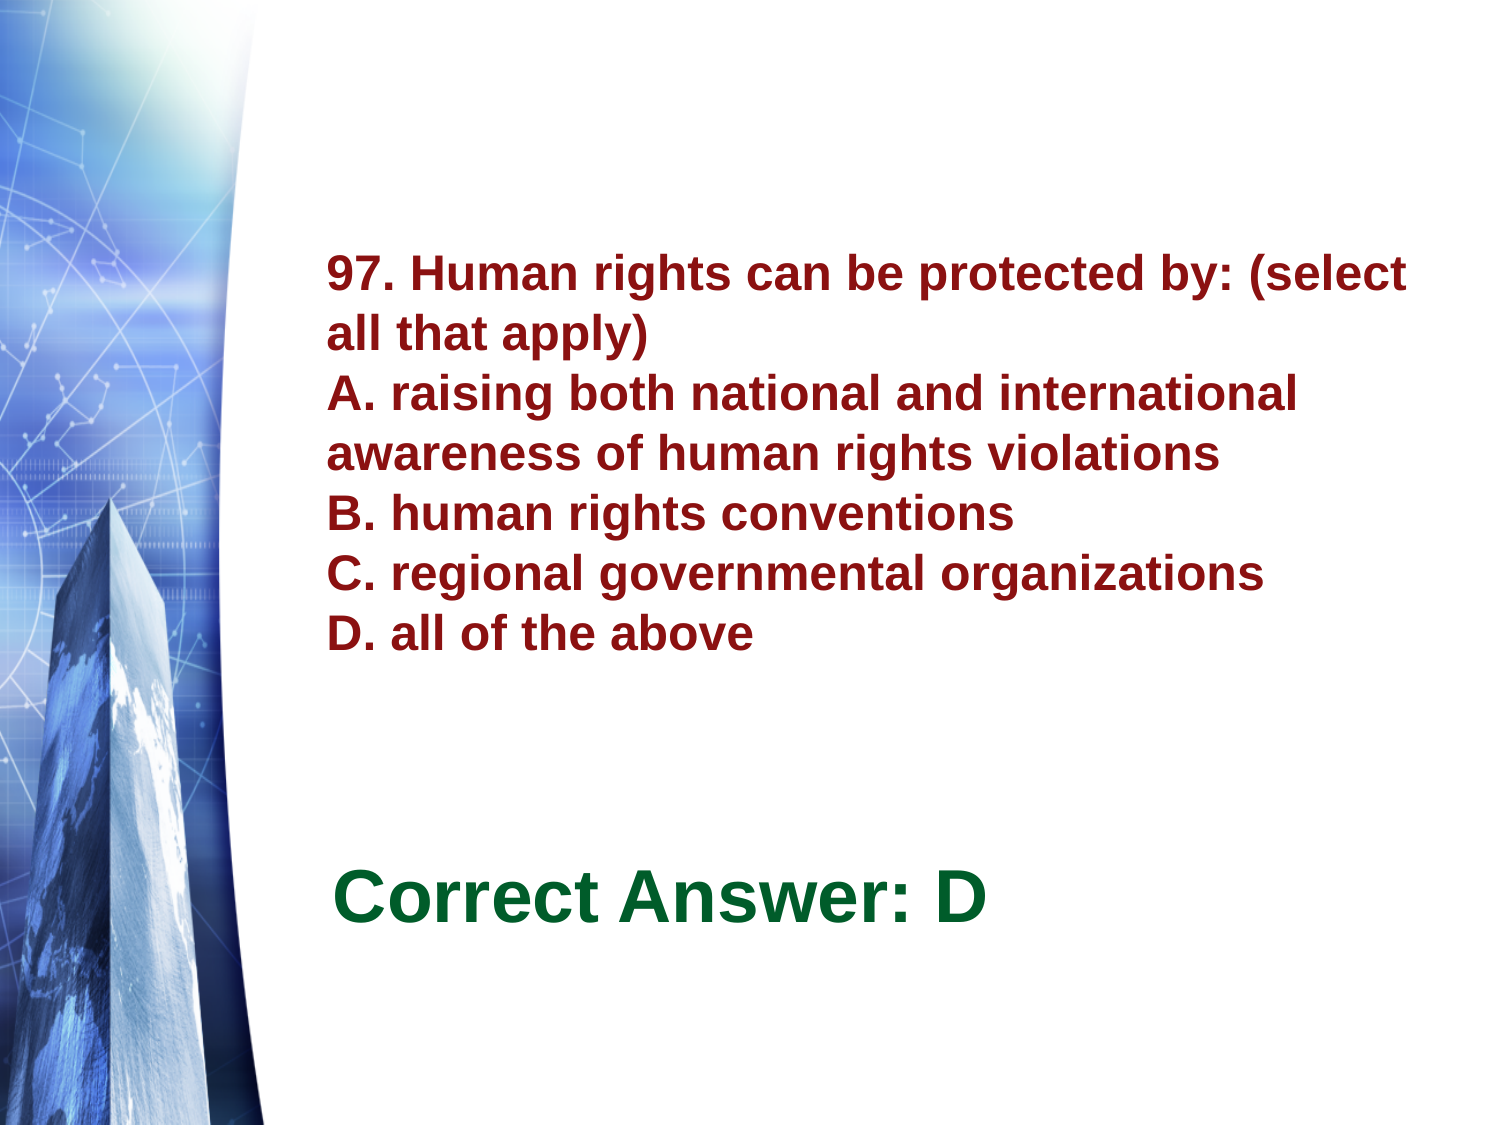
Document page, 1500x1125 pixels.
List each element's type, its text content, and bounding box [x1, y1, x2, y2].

title 97. Human rights can be protected by: (select all that apply) A. raising both national and international awareness of human rights violations B. human rights conventions C. regional governmental organizations D. all of the above [311, 187, 1486, 713]
text_box Correct Answer: D [318, 840, 1281, 946]
picture [0, 0, 300, 1125]
